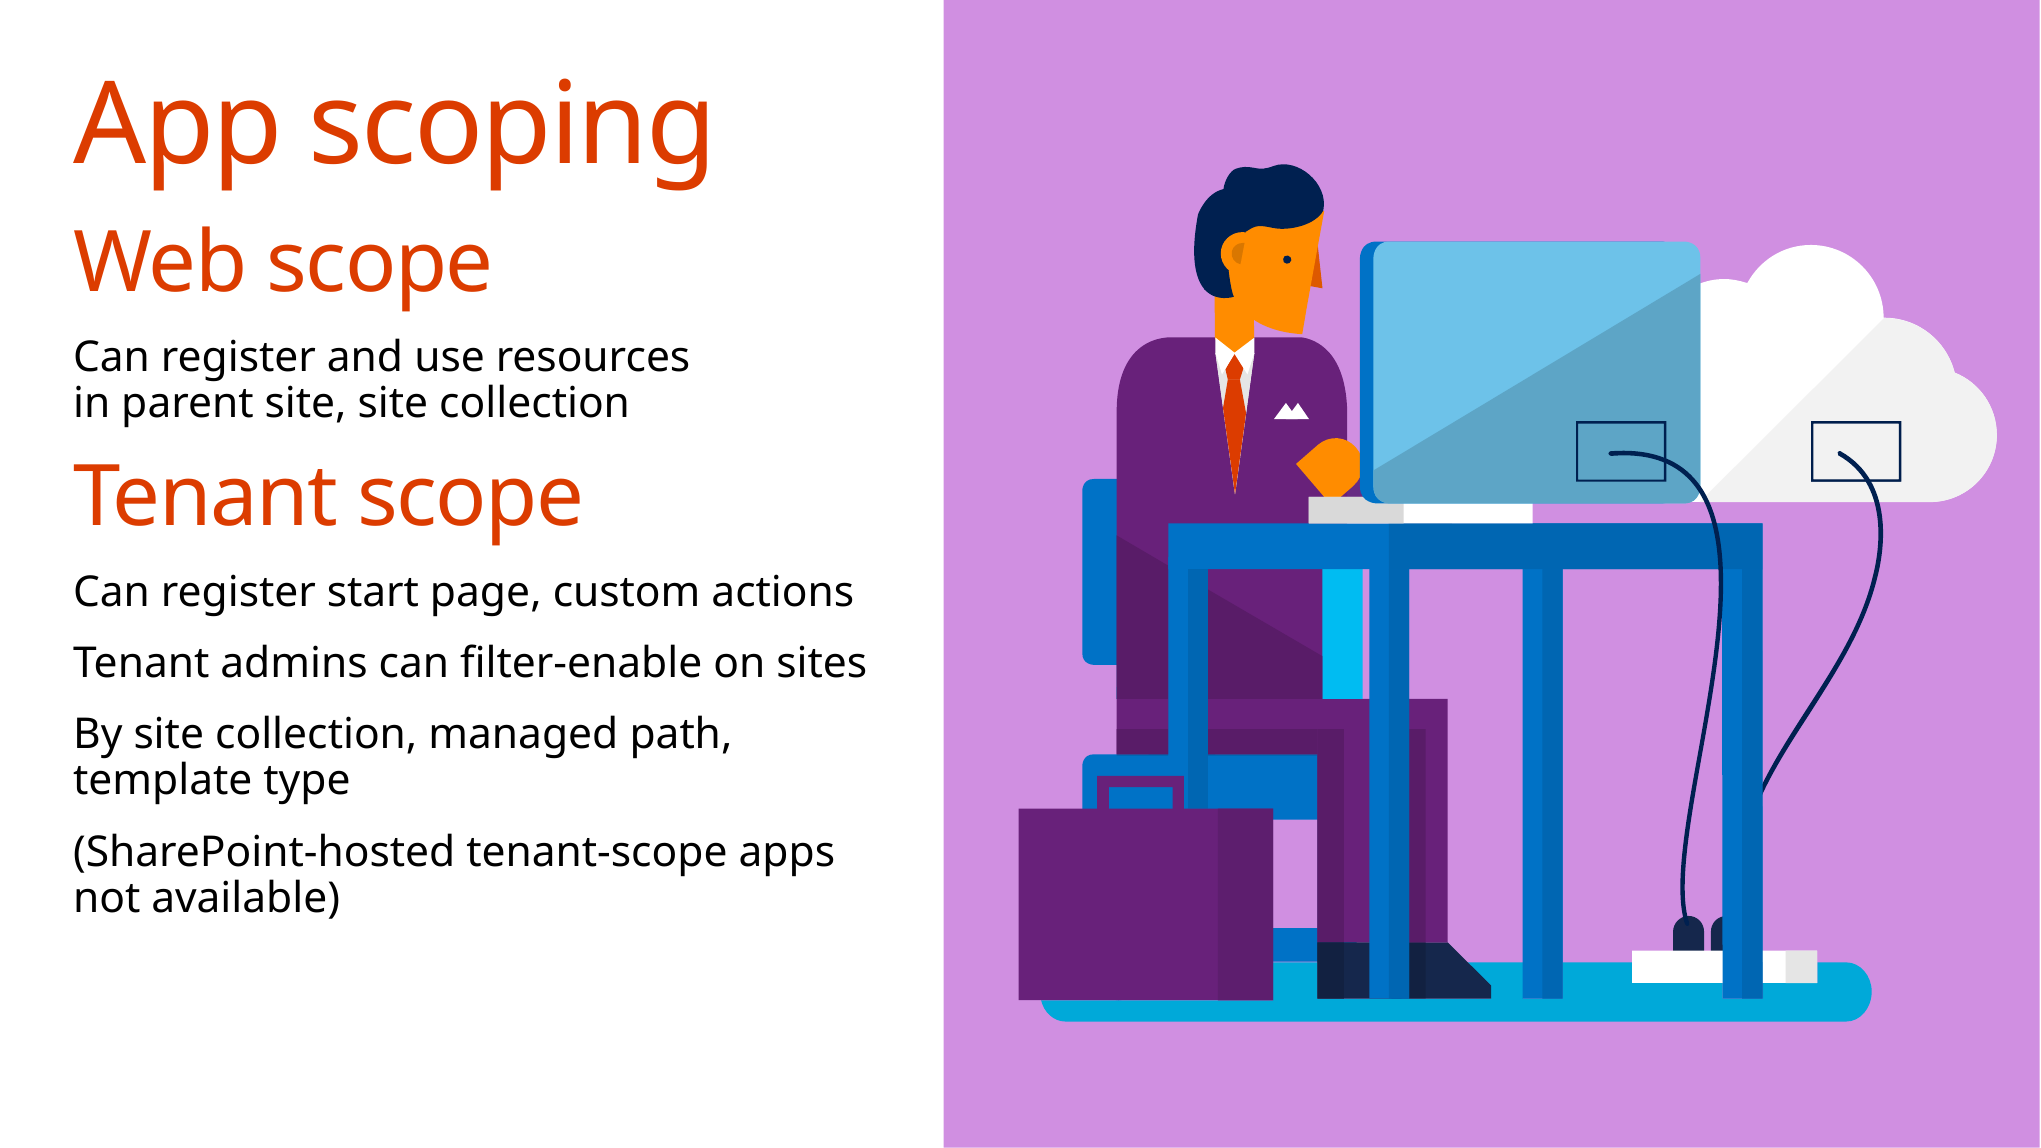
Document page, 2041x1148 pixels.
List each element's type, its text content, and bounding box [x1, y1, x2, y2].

text_box App scoping [49, 49, 790, 175]
list Web scope Can register and use resources in parent site, site collection Tenant scope Can register start page, custom actions Tenant admins can filter-enable on sites By site collection, managed path, template type (SharePoint-hosted tenant-scope apps not available) [42, 193, 790, 1093]
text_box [790, 0, 2041, 1148]
